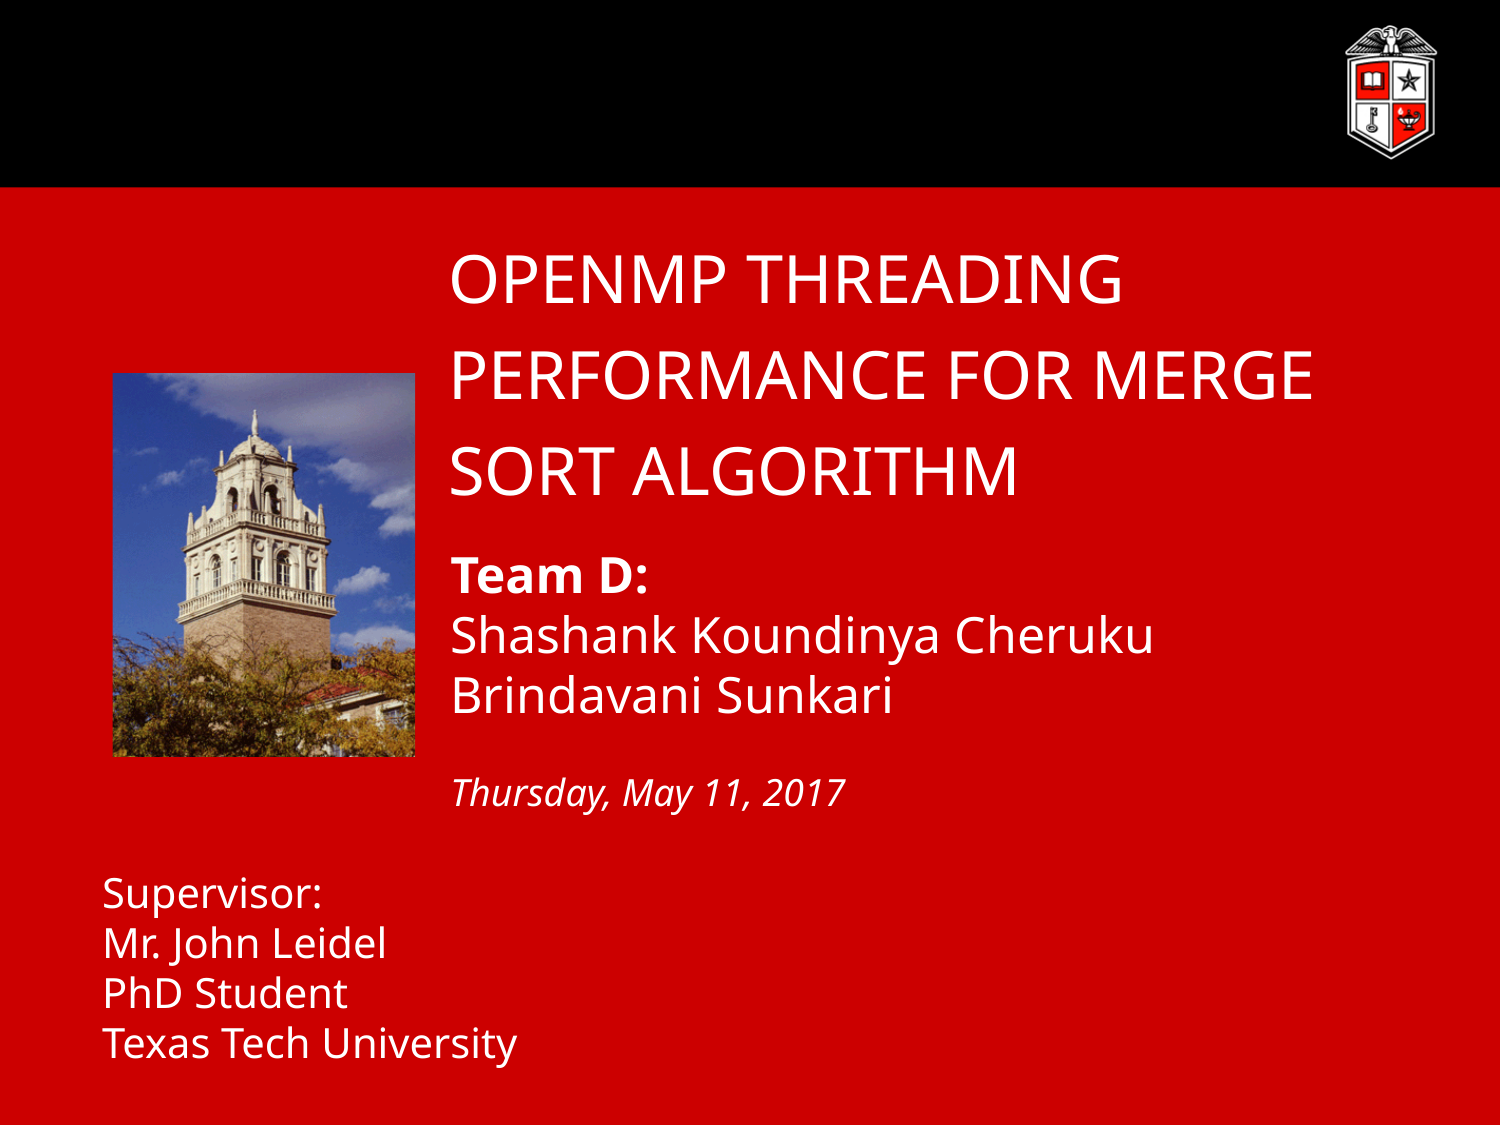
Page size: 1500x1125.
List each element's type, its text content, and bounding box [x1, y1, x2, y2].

title OPENMP THREADING PERFORMANCE FOR MERGE SORT ALGORITHM [433, 275, 1498, 455]
subtitle Team D: Shashank Koundinya Cheruku Brindavani Sunkari Thursday, May 11, 2017 [435, 536, 1486, 824]
text_box Supervisor: Mr. John Leidel PhD Student Texas Tech University [87, 859, 838, 1074]
picture [112, 373, 416, 757]
picture [1308, 0, 1490, 187]
